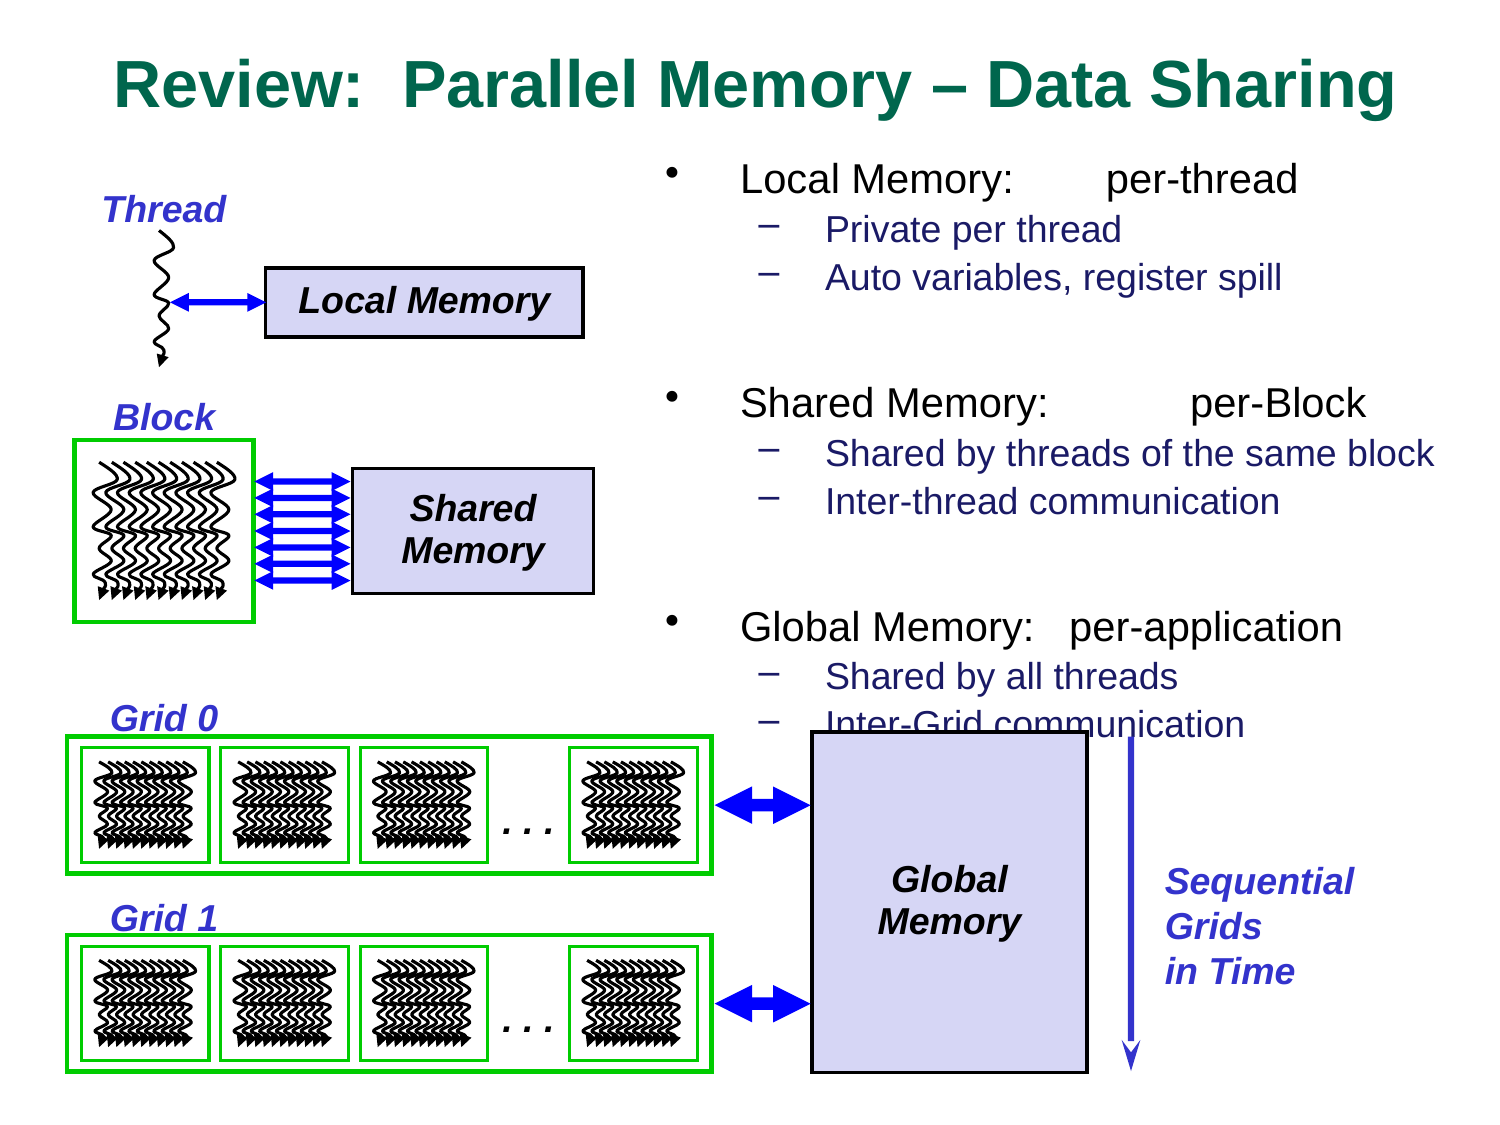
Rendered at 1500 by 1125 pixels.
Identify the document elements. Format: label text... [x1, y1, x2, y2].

text_box [716, 997, 811, 1010]
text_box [66, 736, 712, 874]
text_box Global Memory [812, 731, 1087, 1073]
text_box Sequential Grids in Time [1149, 849, 1431, 1000]
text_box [74, 385, 254, 623]
text_box [1124, 1050, 1138, 1072]
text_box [254, 481, 351, 581]
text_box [86, 177, 584, 368]
list Local Memory: per-thread Private per thread Auto variables, register spill Shared Memory: per-Block Shared by threads of the same block Inter-thread communication Global Memory: per-application Shared by all threads Inter-Grid communication [649, 149, 1463, 713]
text_box Shared Memory [352, 468, 594, 594]
text_box Grid 0 [89, 686, 239, 734]
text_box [66, 934, 712, 1073]
text_box Grid 1 [89, 886, 239, 933]
text_box [716, 798, 811, 812]
title Review: Parallel Memory – Data Sharing [74, 24, 1438, 138]
